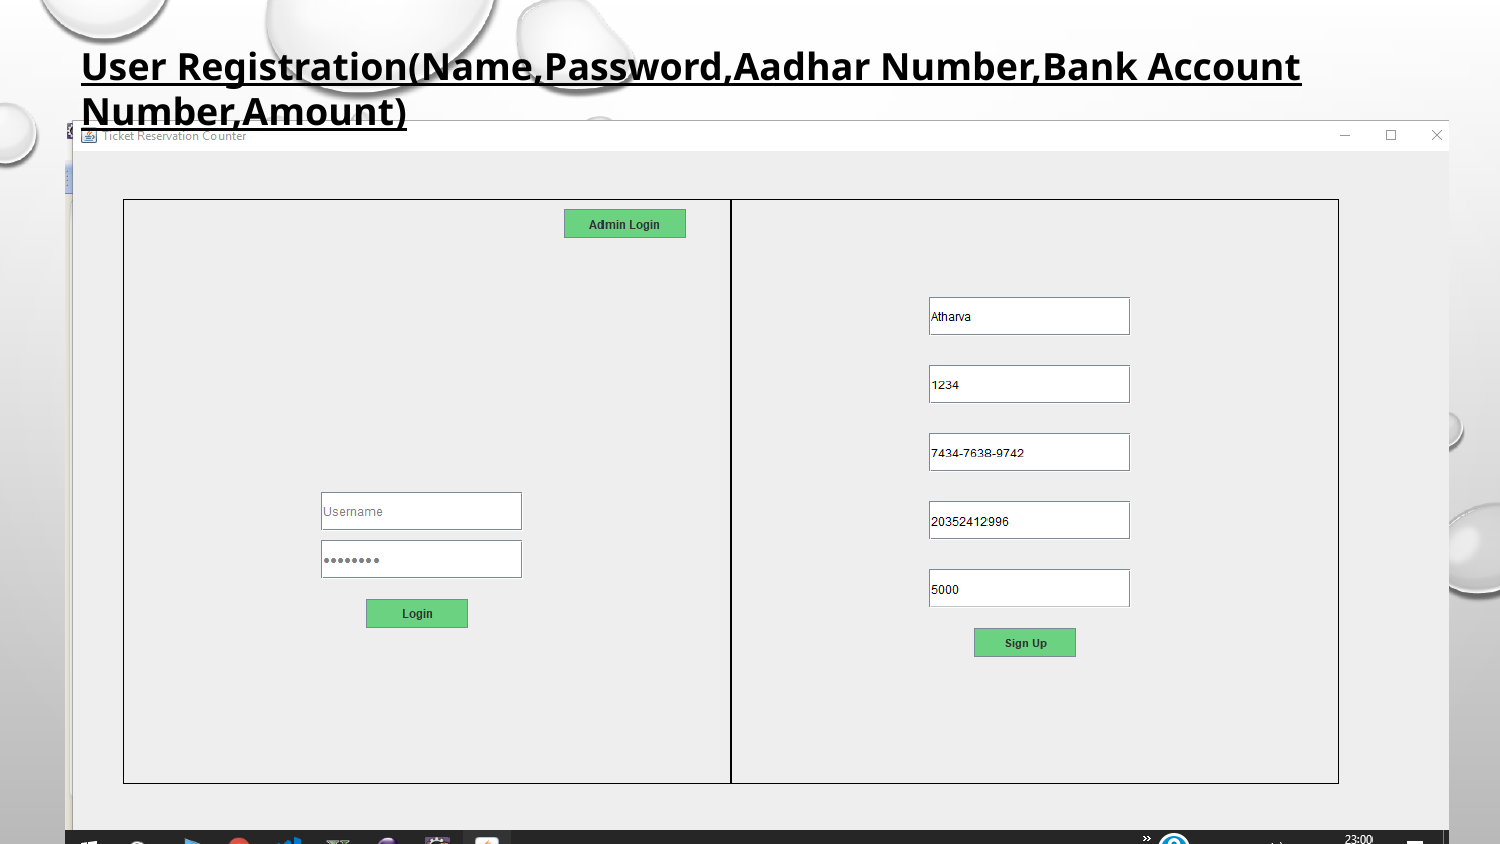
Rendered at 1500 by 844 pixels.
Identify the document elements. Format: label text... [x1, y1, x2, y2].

text_box User Registration(Name,Password,Aadhar Number,Bank Account Number,Amount) [65, 27, 1449, 86]
picture [0, 0, 1500, 844]
picture [1169, 839, 1179, 844]
